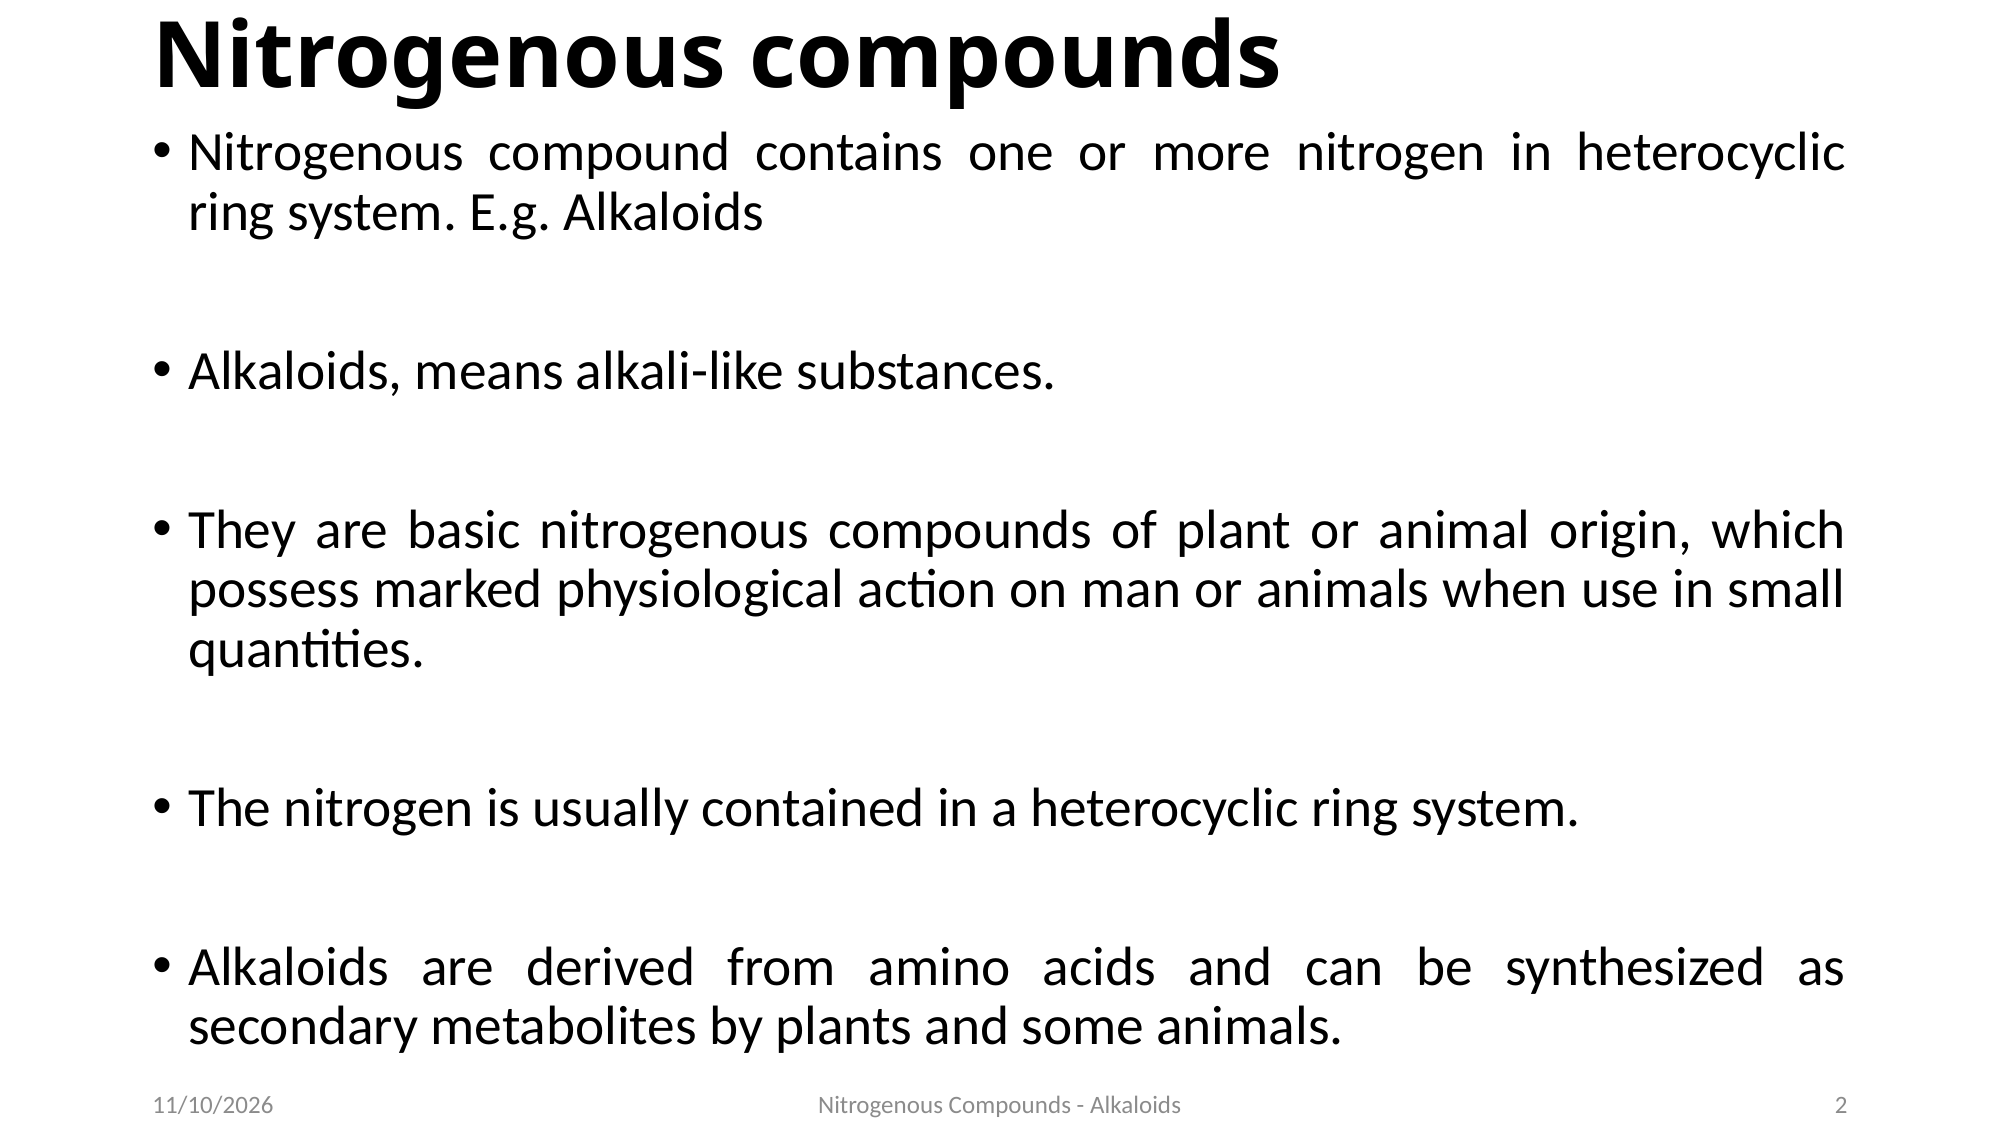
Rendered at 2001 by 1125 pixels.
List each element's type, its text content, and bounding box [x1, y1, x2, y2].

list Nitrogenous compound contains one or more nitrogen in heterocyclic ring system. E.g. Alkaloids Alkaloids, means alkali-like substances. They are basic nitrogenous compounds of plant or animal origin, which possess marked physiological action on man or animals when use in small quantities. The nitrogen is usually contained in a heterocyclic ring system. Alkaloids are derived from amino acids and can be synthesized as secondary metabolites by plants and some animals. [137, 115, 1863, 1074]
title Nitrogenous compounds [137, 0, 1863, 115]
footer Nitrogenous Compounds - Alkaloids [662, 1073, 1338, 1125]
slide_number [137, 1073, 588, 1125]
slide_number 2 [1792, 1073, 1863, 1125]
